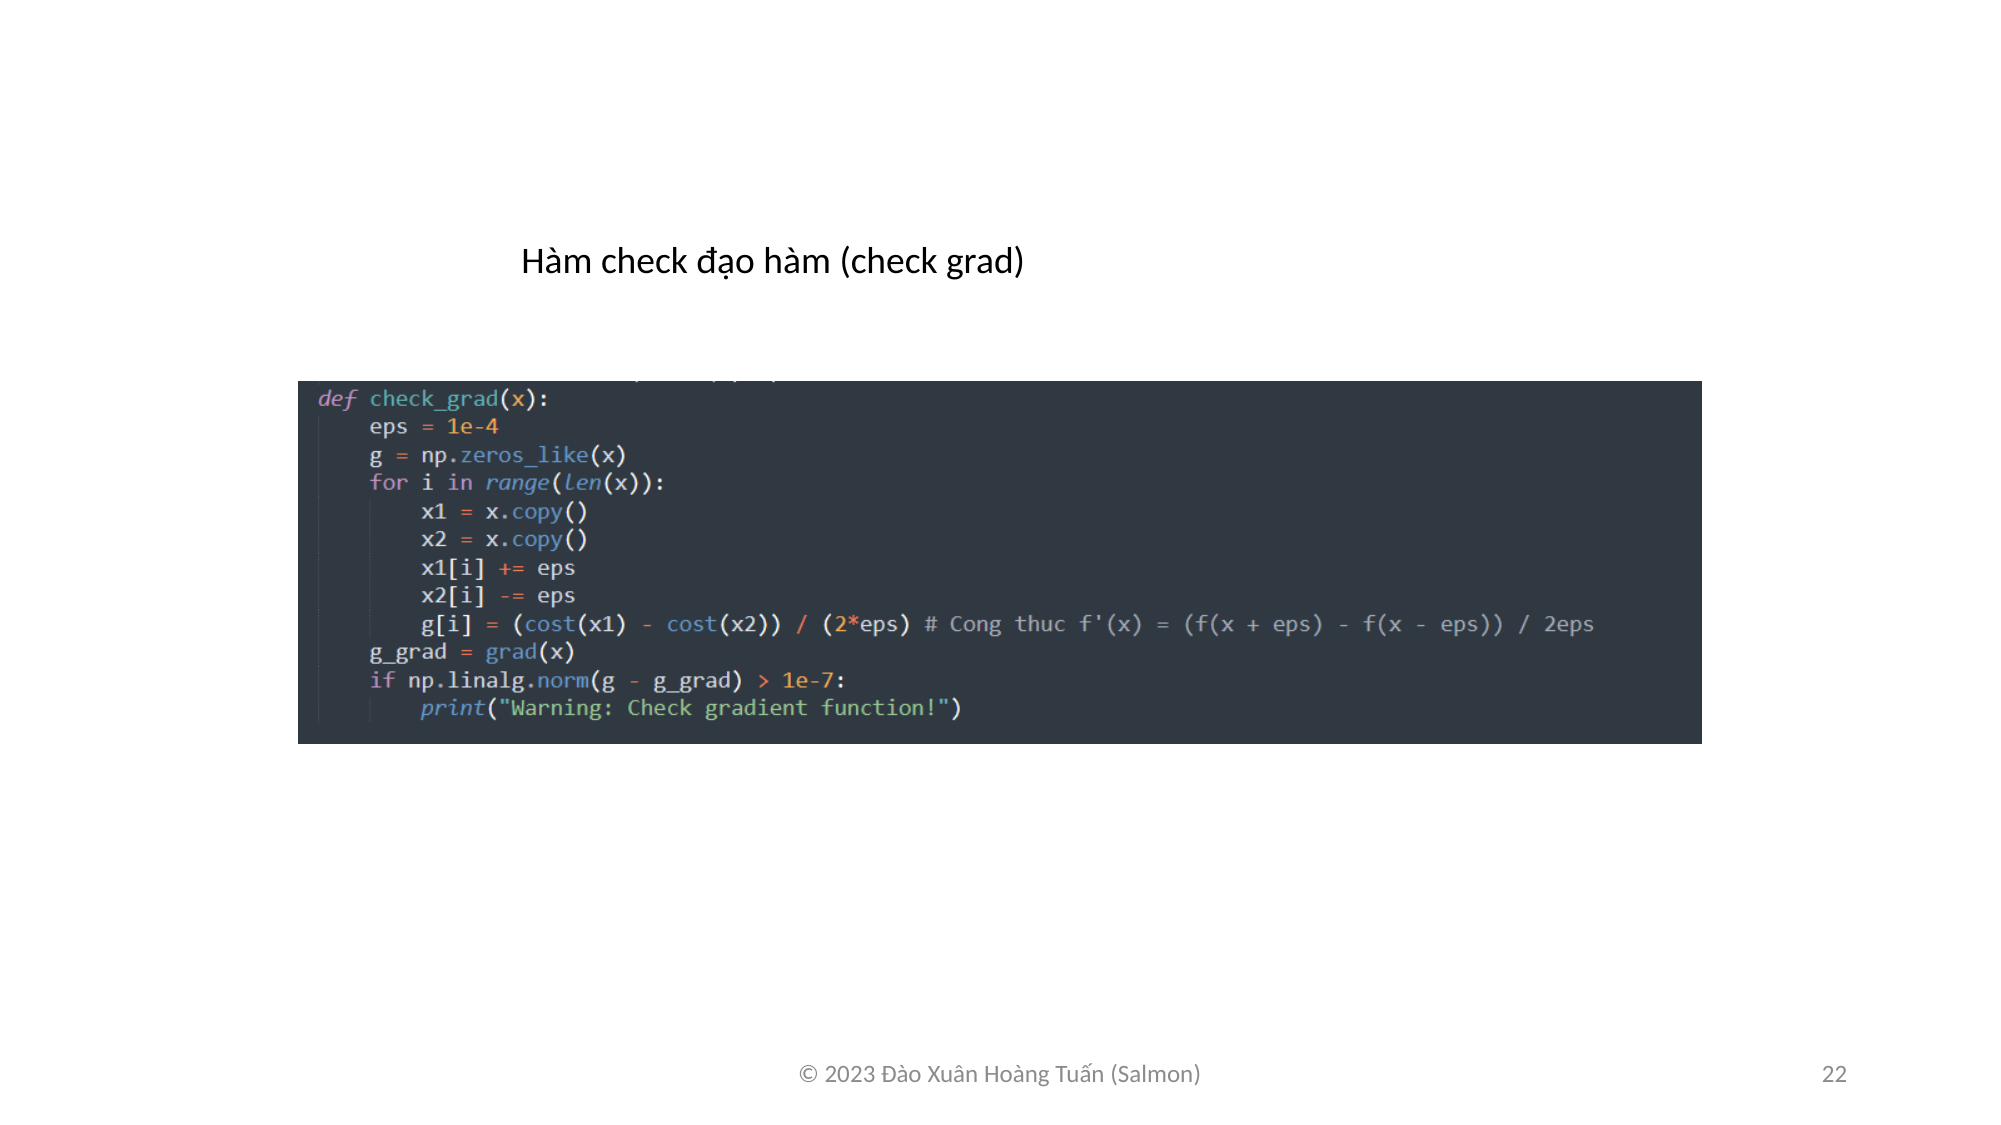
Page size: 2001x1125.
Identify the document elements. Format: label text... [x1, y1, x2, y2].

text_box Hàm check đạo hàm (check grad) [506, 228, 1041, 289]
footer © 2023 Đào Xuân Hoàng Tuấn (Salmon) [662, 1042, 1338, 1103]
picture [298, 381, 1702, 744]
slide_number 22 [1412, 1042, 1863, 1103]
